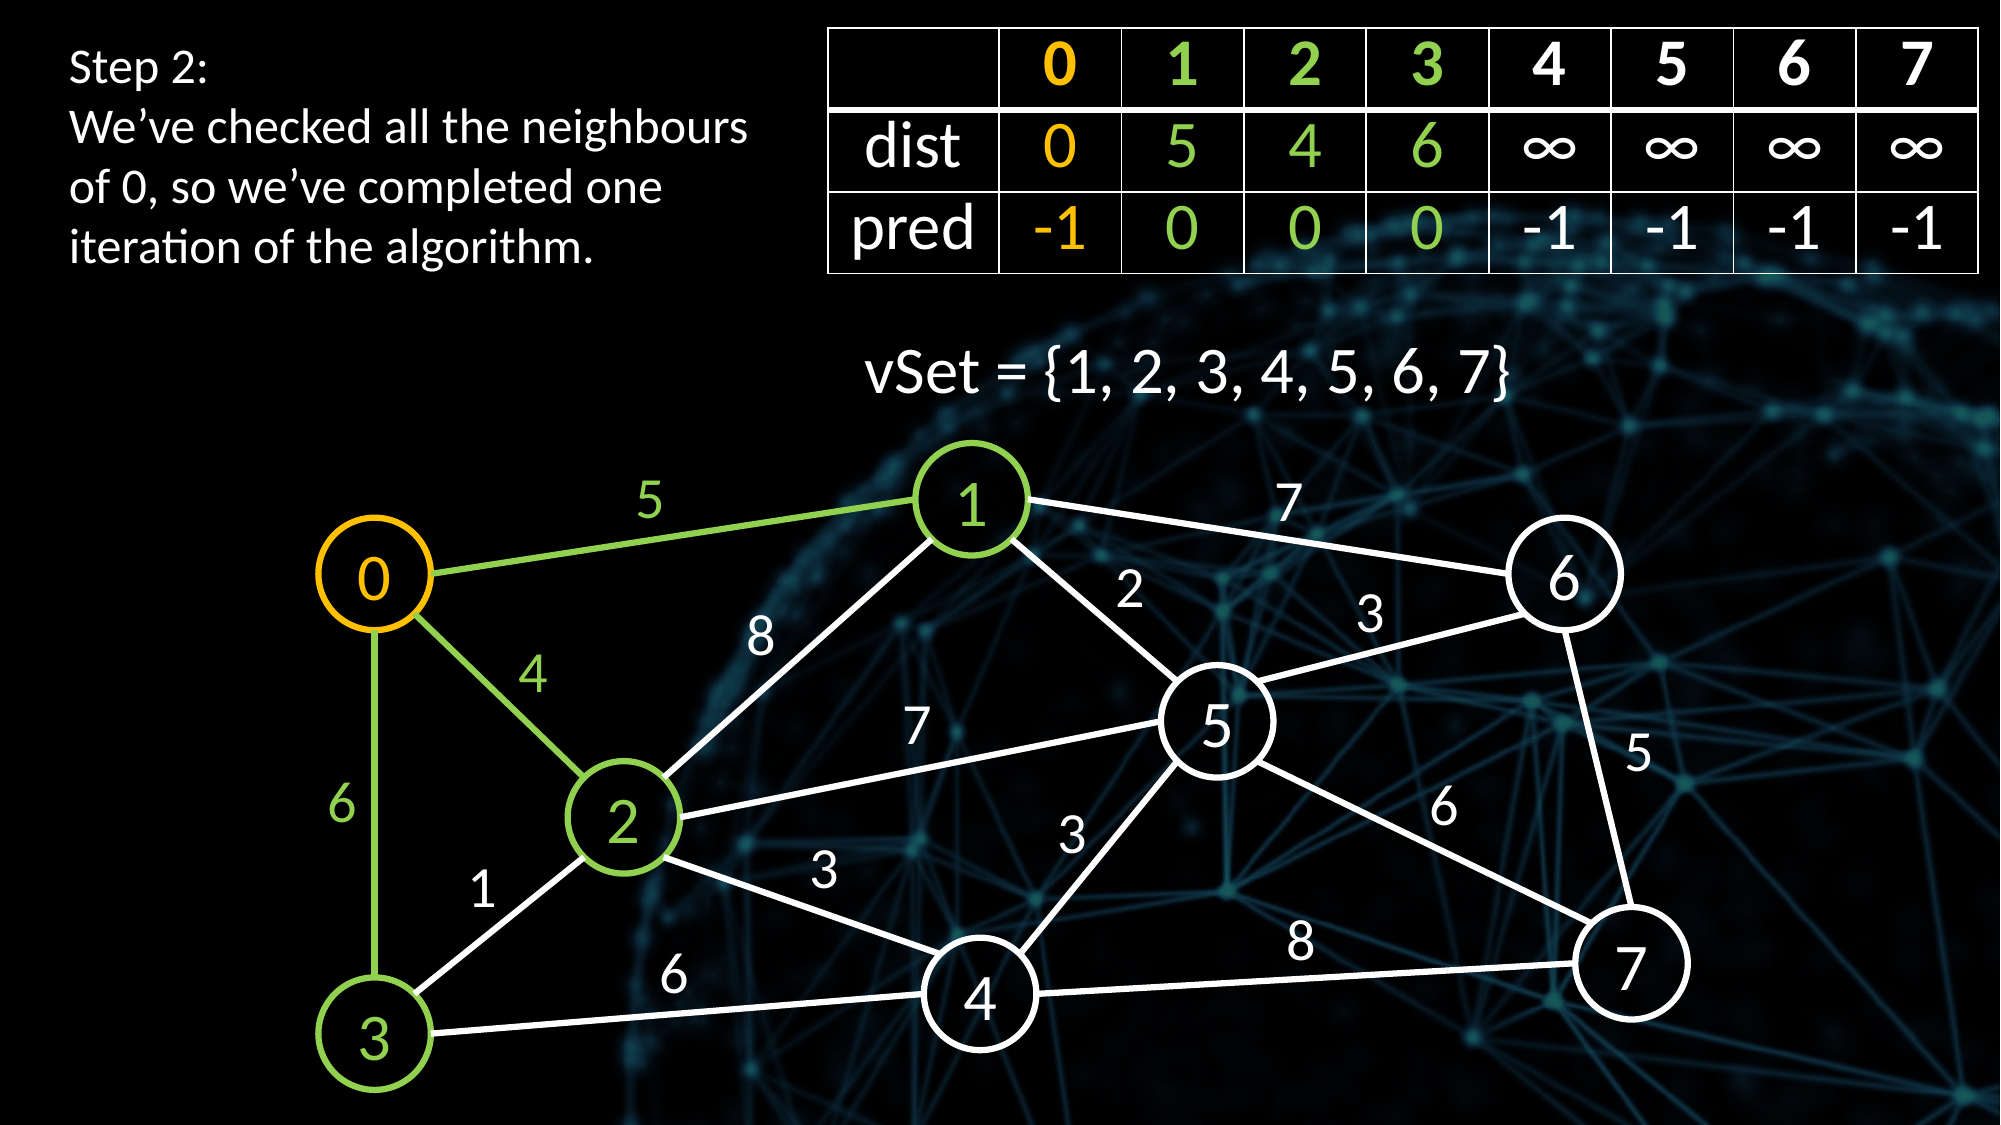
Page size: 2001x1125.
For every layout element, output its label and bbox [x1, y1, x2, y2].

text_box [312, 442, 1688, 1090]
picture [0, 0, 2000, 1125]
